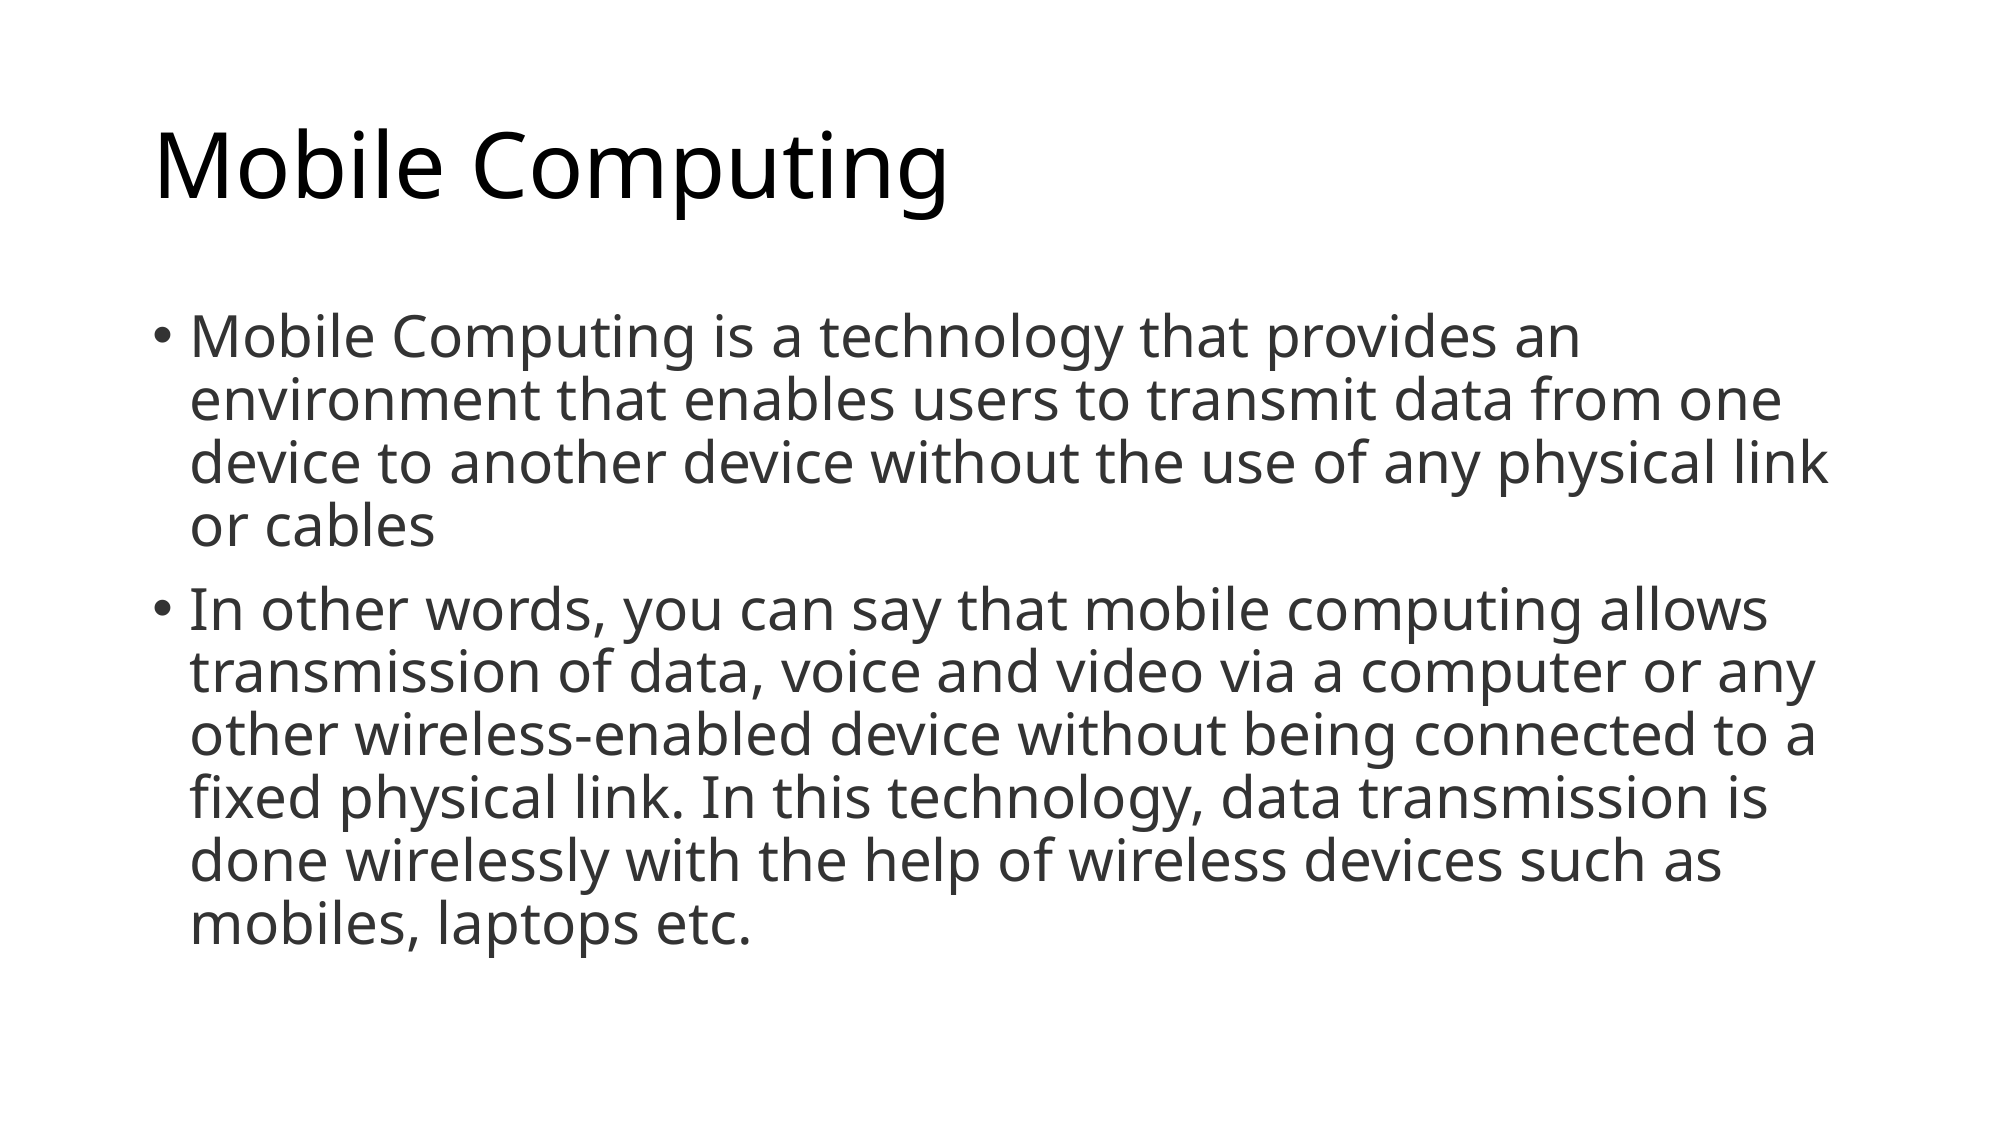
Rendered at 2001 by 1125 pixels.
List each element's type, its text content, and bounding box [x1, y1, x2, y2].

title Mobile Computing [137, 59, 1863, 278]
list Mobile Computing is a technology that provides an environment that enables users to transmit data from one device to another device without the use of any physical link or cables In other words, you can say that mobile computing allows transmission of data, voice and video via a computer or any other wireless-enabled device without being connected to a fixed physical link. In this technology, data transmission is done wirelessly with the help of wireless devices such as mobiles, laptops etc. [137, 299, 1863, 1014]
